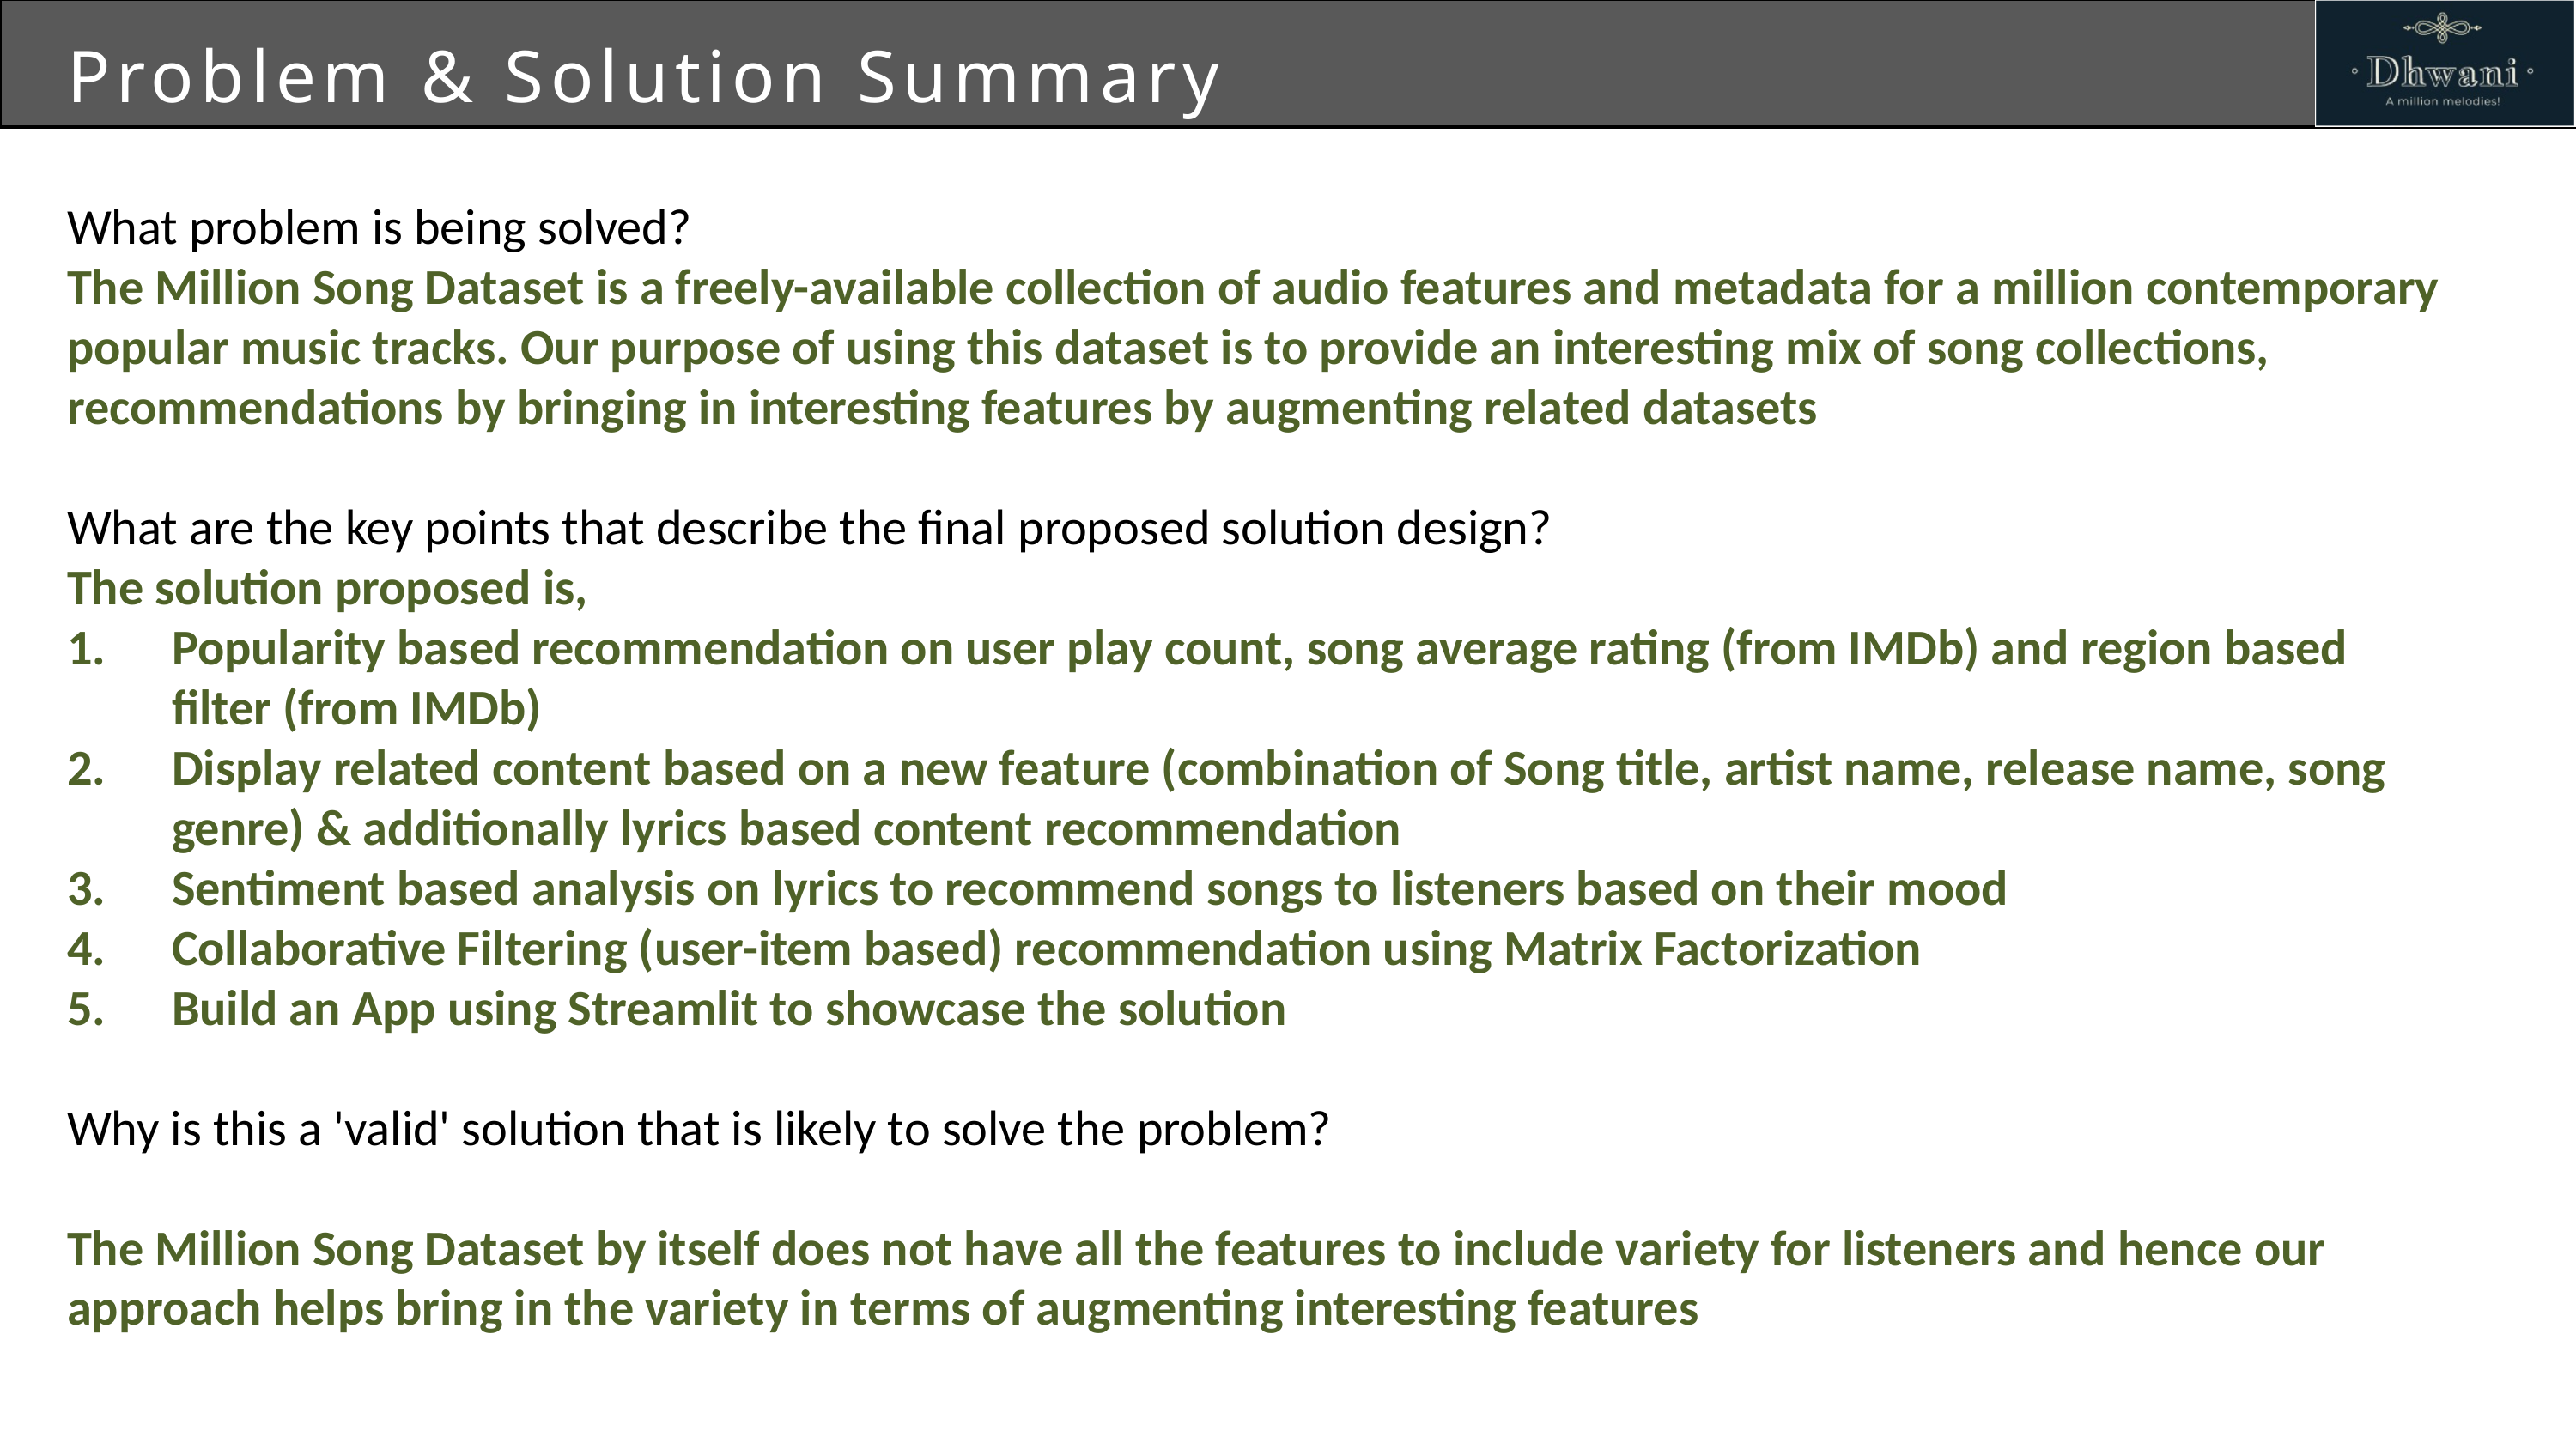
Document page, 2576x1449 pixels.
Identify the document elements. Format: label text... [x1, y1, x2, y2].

text_box What problem is being solved? The Million Song Dataset is a freely-available collection of audio features and metadata for a million contemporary popular music tracks. Our purpose of using this dataset is to provide an interesting mix of song collections, recommendations by bringing in interesting features by augmenting related datasets What are the key points that describe the final proposed solution design? The solution proposed is, Popularity based recommendation on user play count, song average rating (from IMDb) and region based filter (from IMDb) Display related content based on a new feature (combination of Song title, artist name, release name, song genre) & additionally lyrics based content recommendation Sentiment based analysis on lyrics to recommend songs to listeners based on their mood Collaborative Filtering (user-item based) recommendation using Matrix Factorization Build an App using Streamlit to showcase the solution Why is this a 'valid' solution that is likely to solve the problem? The Million Song Dataset by itself does not have all the features to include variety for listeners and hence our approach helps bring in the variety in terms of augmenting interesting features [54, 187, 2458, 1402]
picture [2315, 0, 2576, 128]
text_box [0, 0, 2313, 129]
text_box Problem & Solution Summary [54, 0, 1343, 124]
